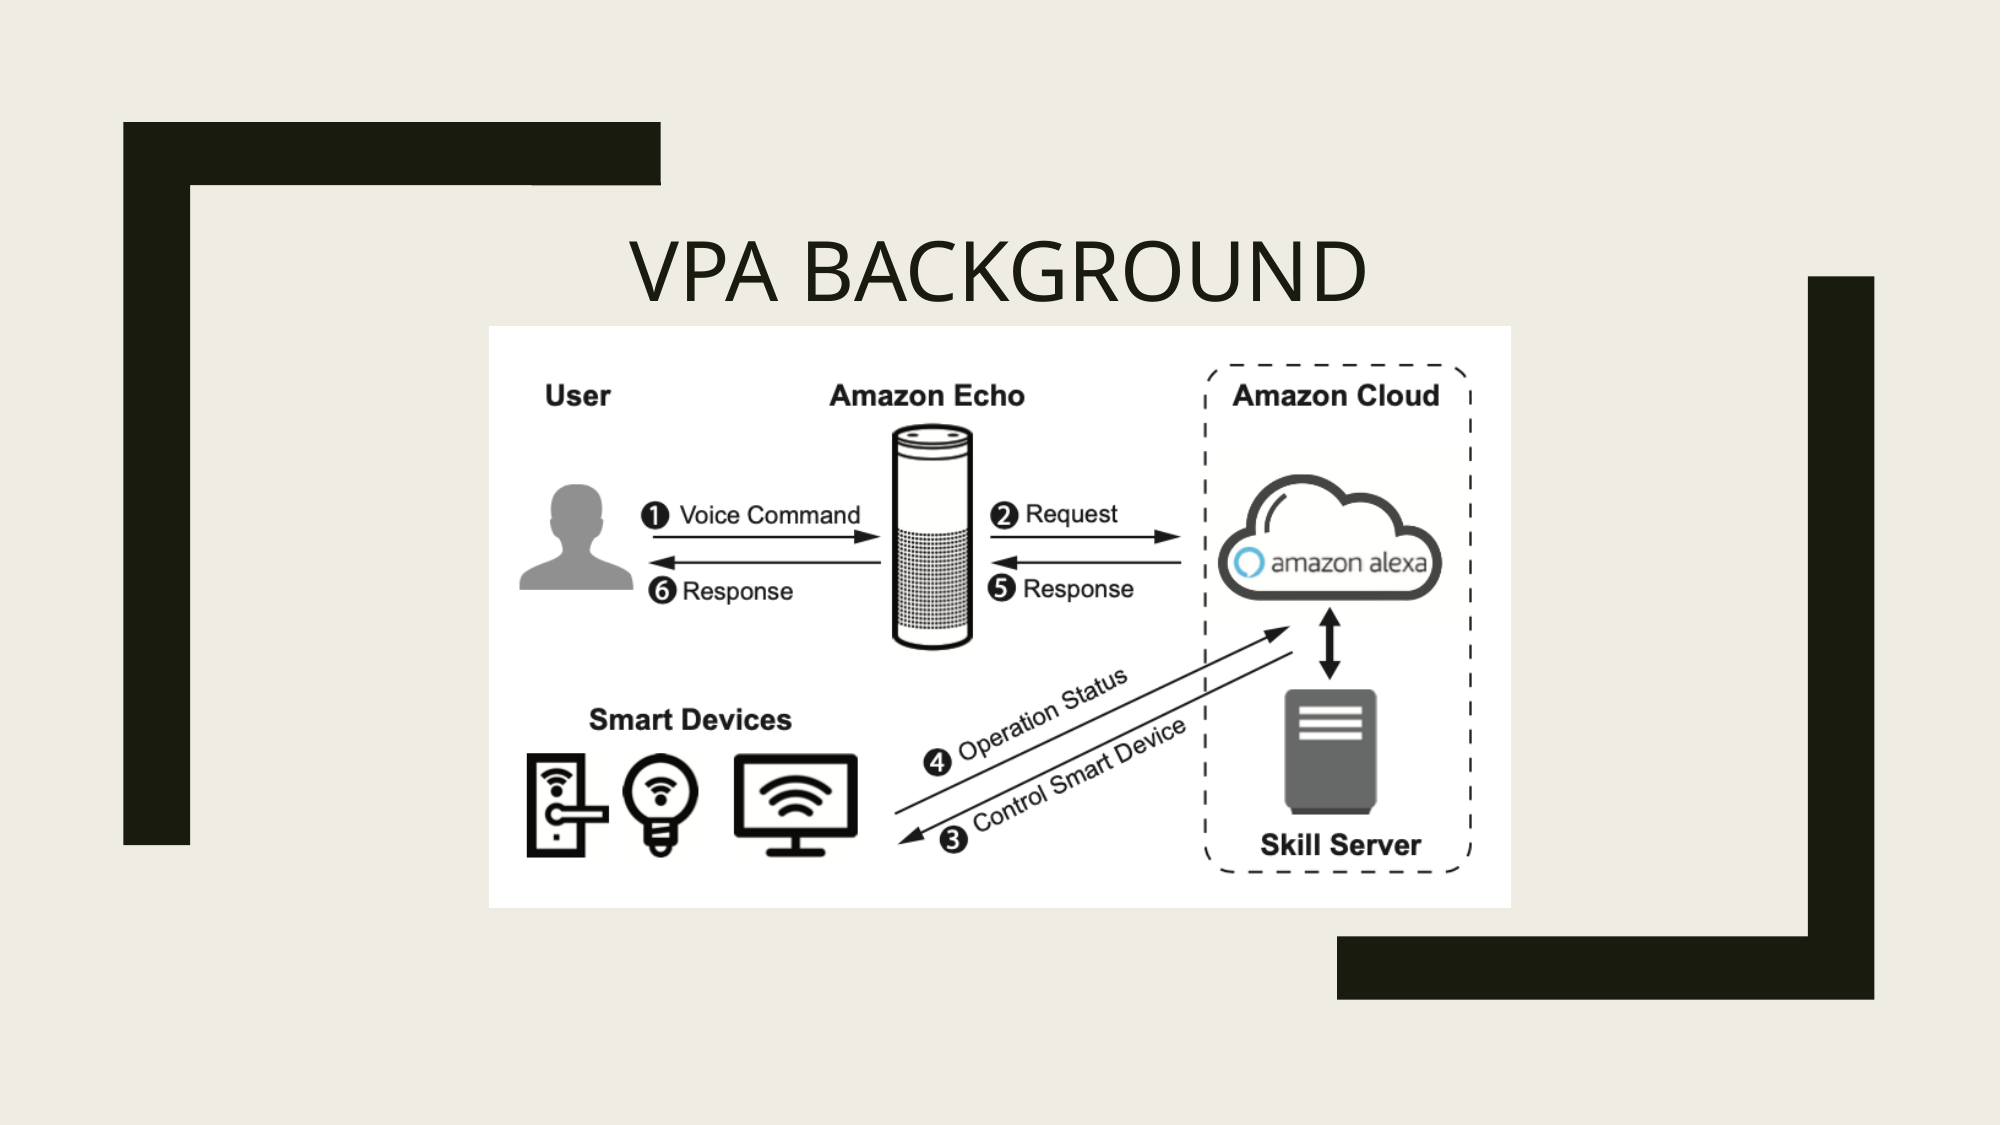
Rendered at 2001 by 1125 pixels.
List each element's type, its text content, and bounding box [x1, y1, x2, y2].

picture [489, 326, 1511, 908]
title VPA Background [314, 228, 1686, 327]
